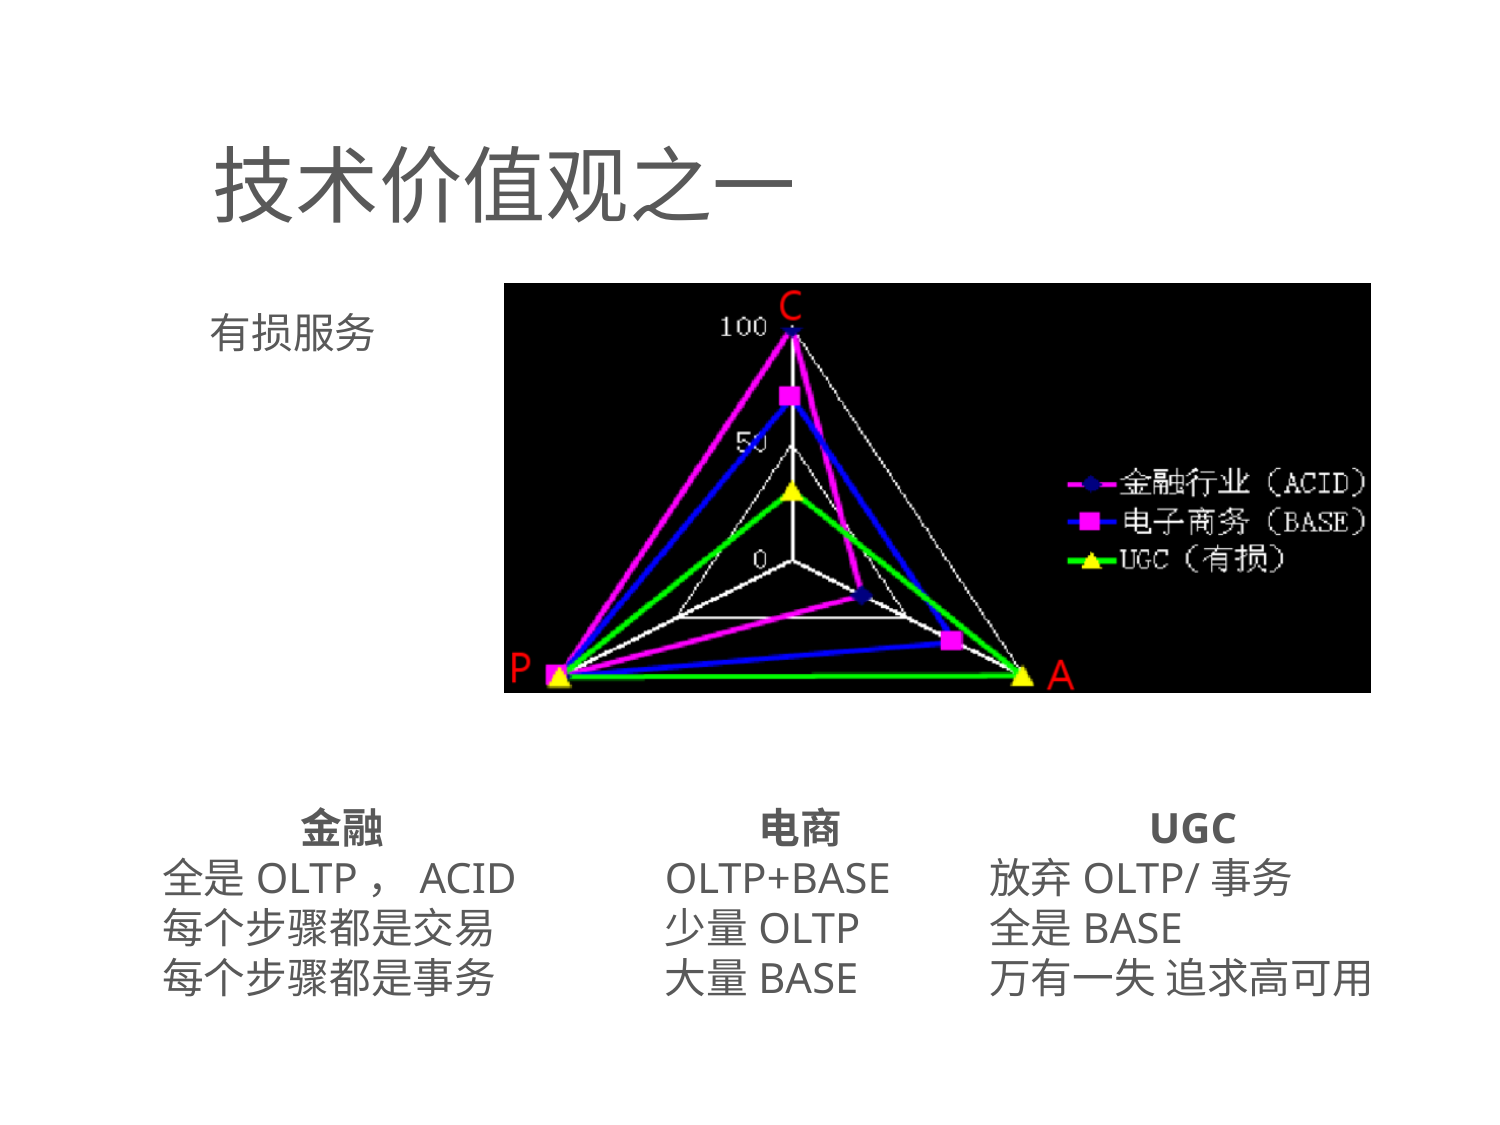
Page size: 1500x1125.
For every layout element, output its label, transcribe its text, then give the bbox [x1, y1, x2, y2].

text_box 有损服务 [194, 299, 402, 365]
text_box 金融 全是OLTP，ACID 每个步骤都是交易 每个步骤都是事务 [147, 794, 538, 1010]
text_box UGC 放弃OLTP/事务 全是BASE 万有一失 追求高可用 [974, 794, 1412, 1010]
picture [504, 283, 1371, 693]
text_box 技术价值观之一 [198, 125, 811, 241]
text_box 电商 OLTP+BASE 少量OLTP 大量BASE [650, 794, 951, 1010]
